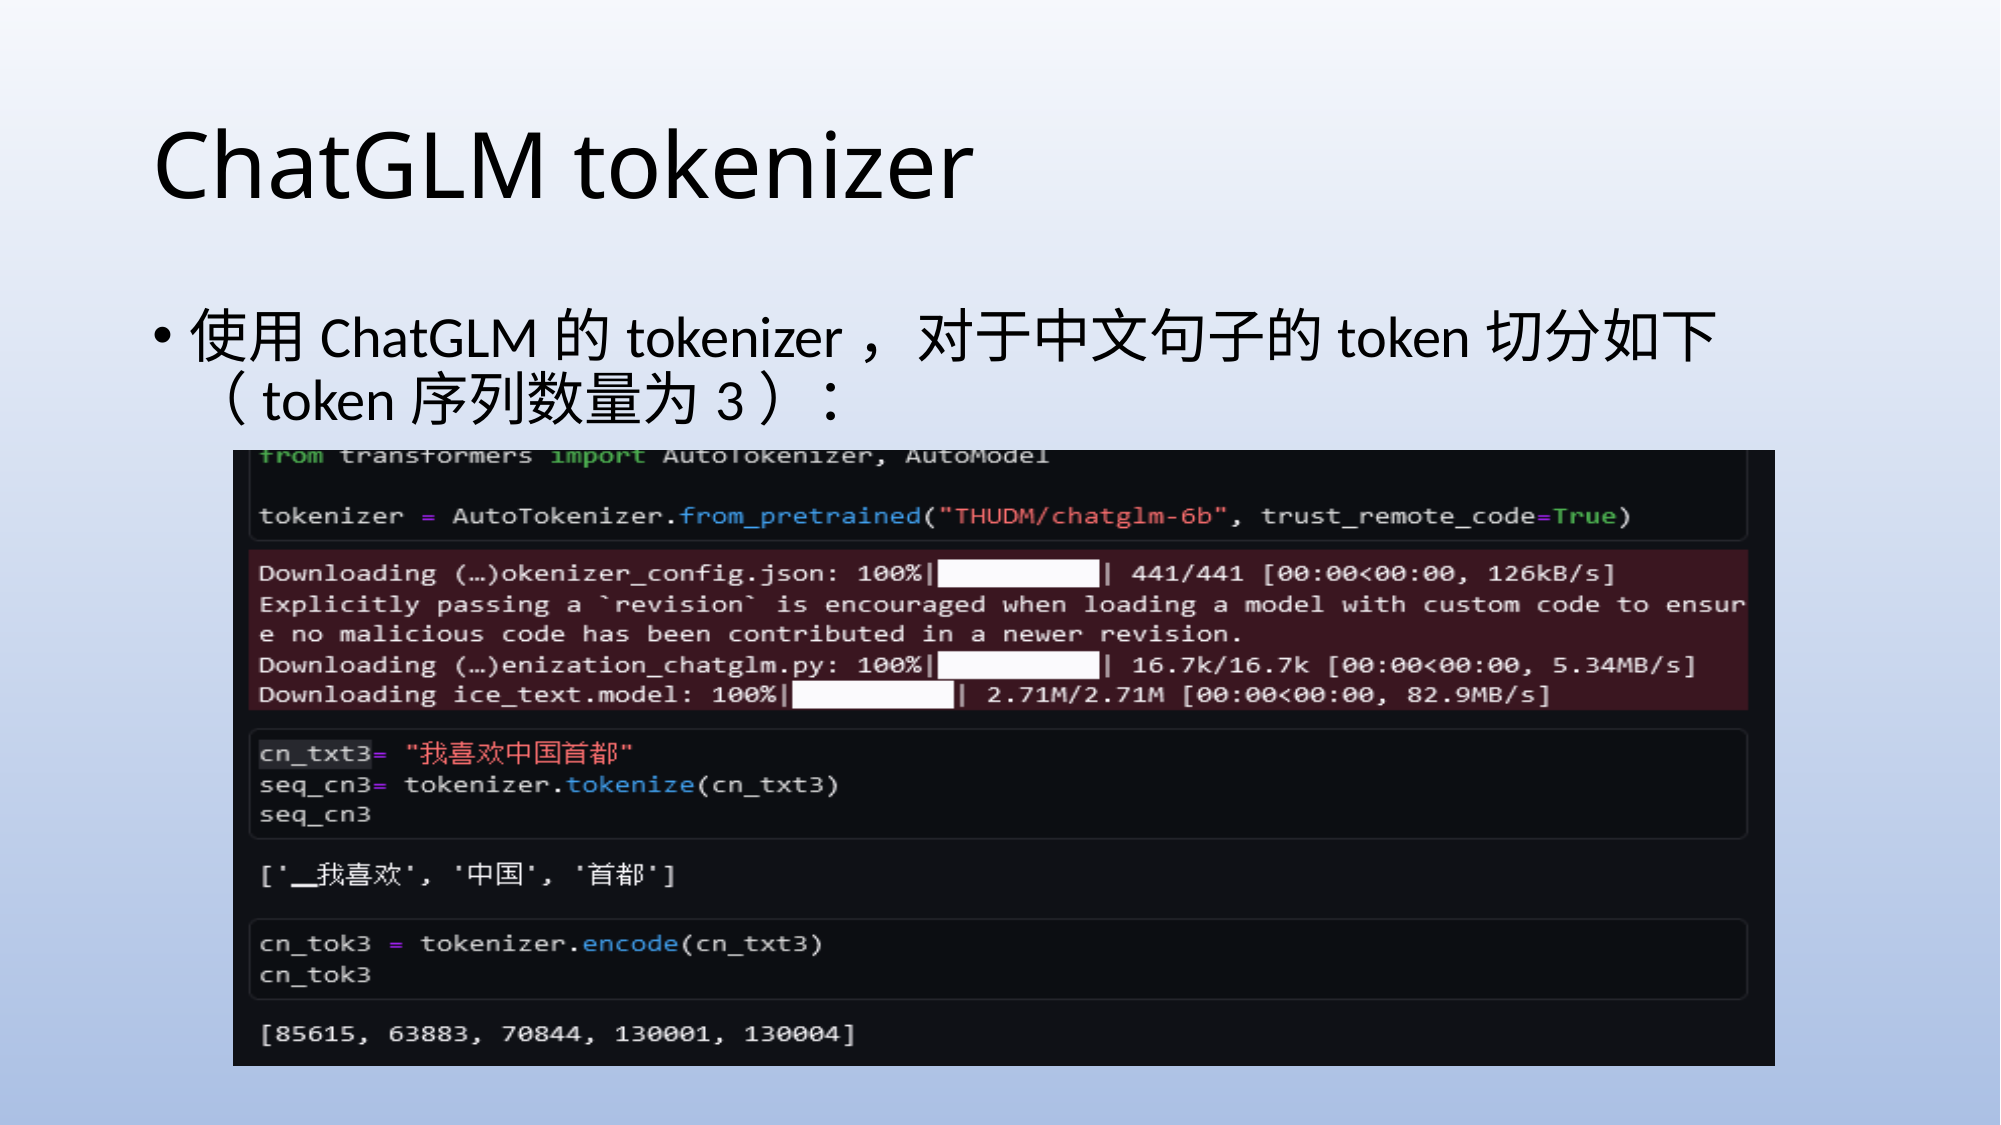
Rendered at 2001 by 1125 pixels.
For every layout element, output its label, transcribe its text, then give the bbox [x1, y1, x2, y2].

title ChatGLM tokenizer [137, 59, 1863, 278]
picture [233, 450, 1775, 1066]
list 使用ChatGLM的tokenizer，对于中文句子的token切分如下（token序列数量为3）： [137, 299, 1863, 1014]
